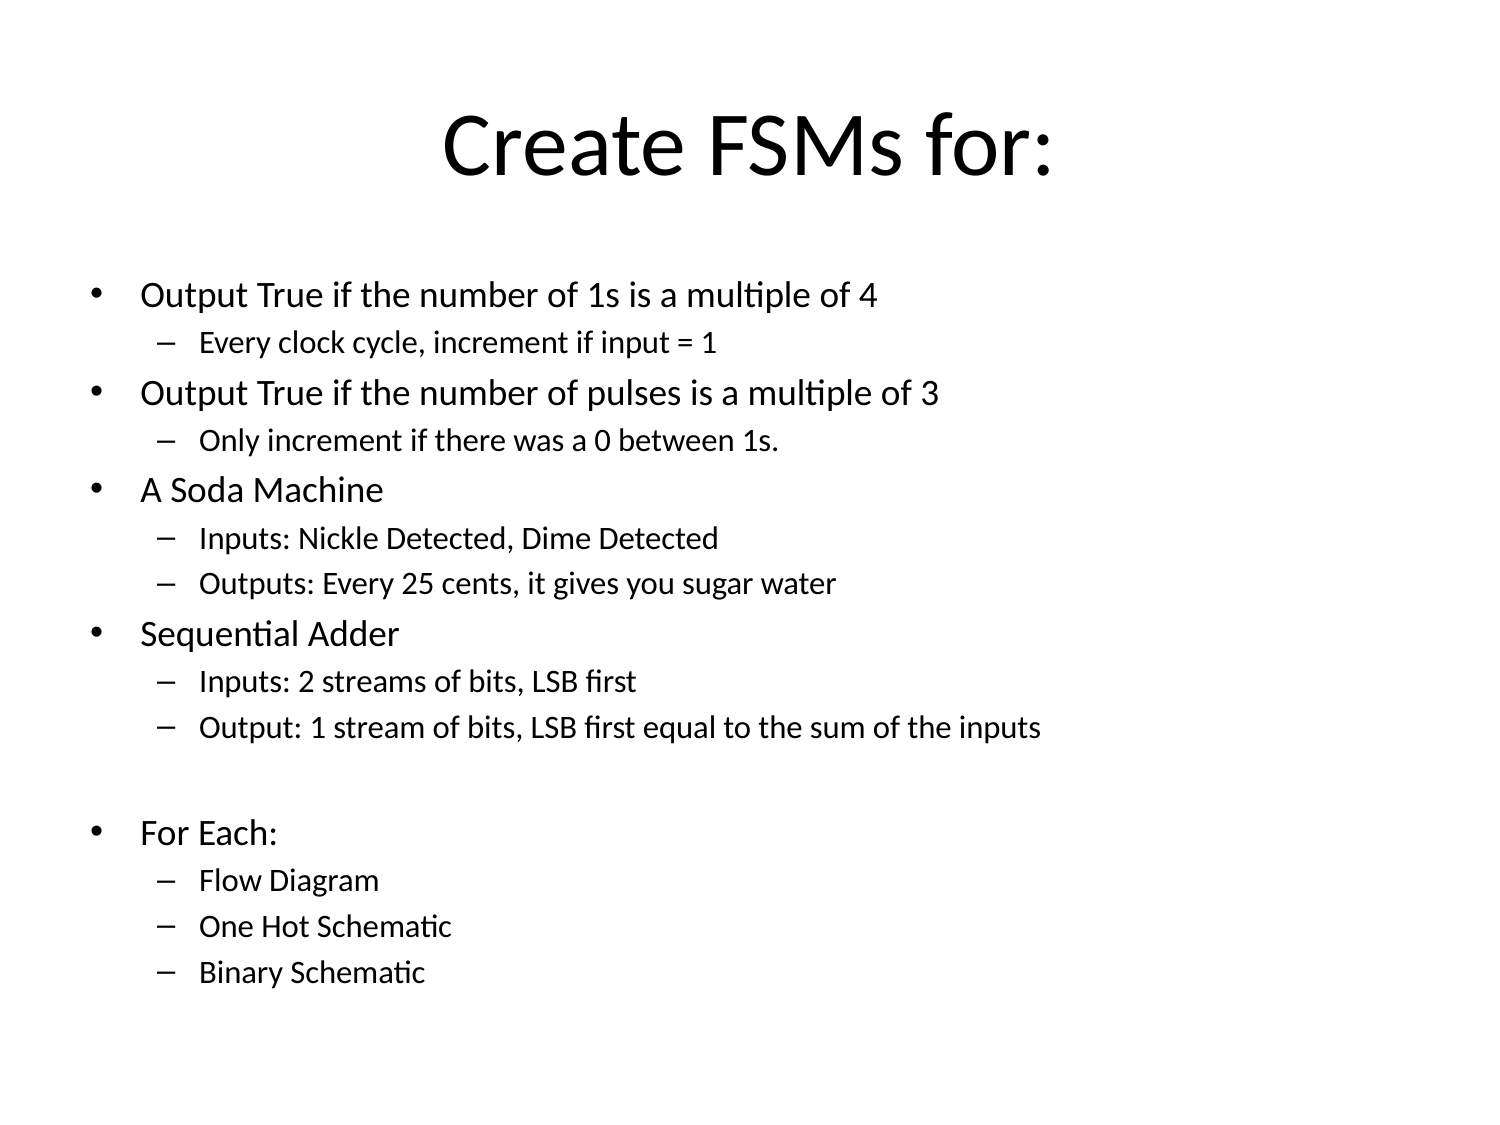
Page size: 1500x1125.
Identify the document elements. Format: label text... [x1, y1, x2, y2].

title Create FSMs for: [75, 45, 1425, 233]
list Output True if the number of 1s is a multiple of 4 Every clock cycle, increment if input = 1 Output True if the number of pulses is a multiple of 3 Only increment if there was a 0 between 1s. A Soda Machine Inputs: Nickle Detected, Dime Detected Outputs: Every 25 cents, it gives you sugar water Sequential Adder Inputs: 2 streams of bits, LSB first Output: 1 stream of bits, LSB first equal to the sum of the inputs For Each: Flow Diagram One Hot Schematic Binary Schematic [75, 262, 1425, 1005]
